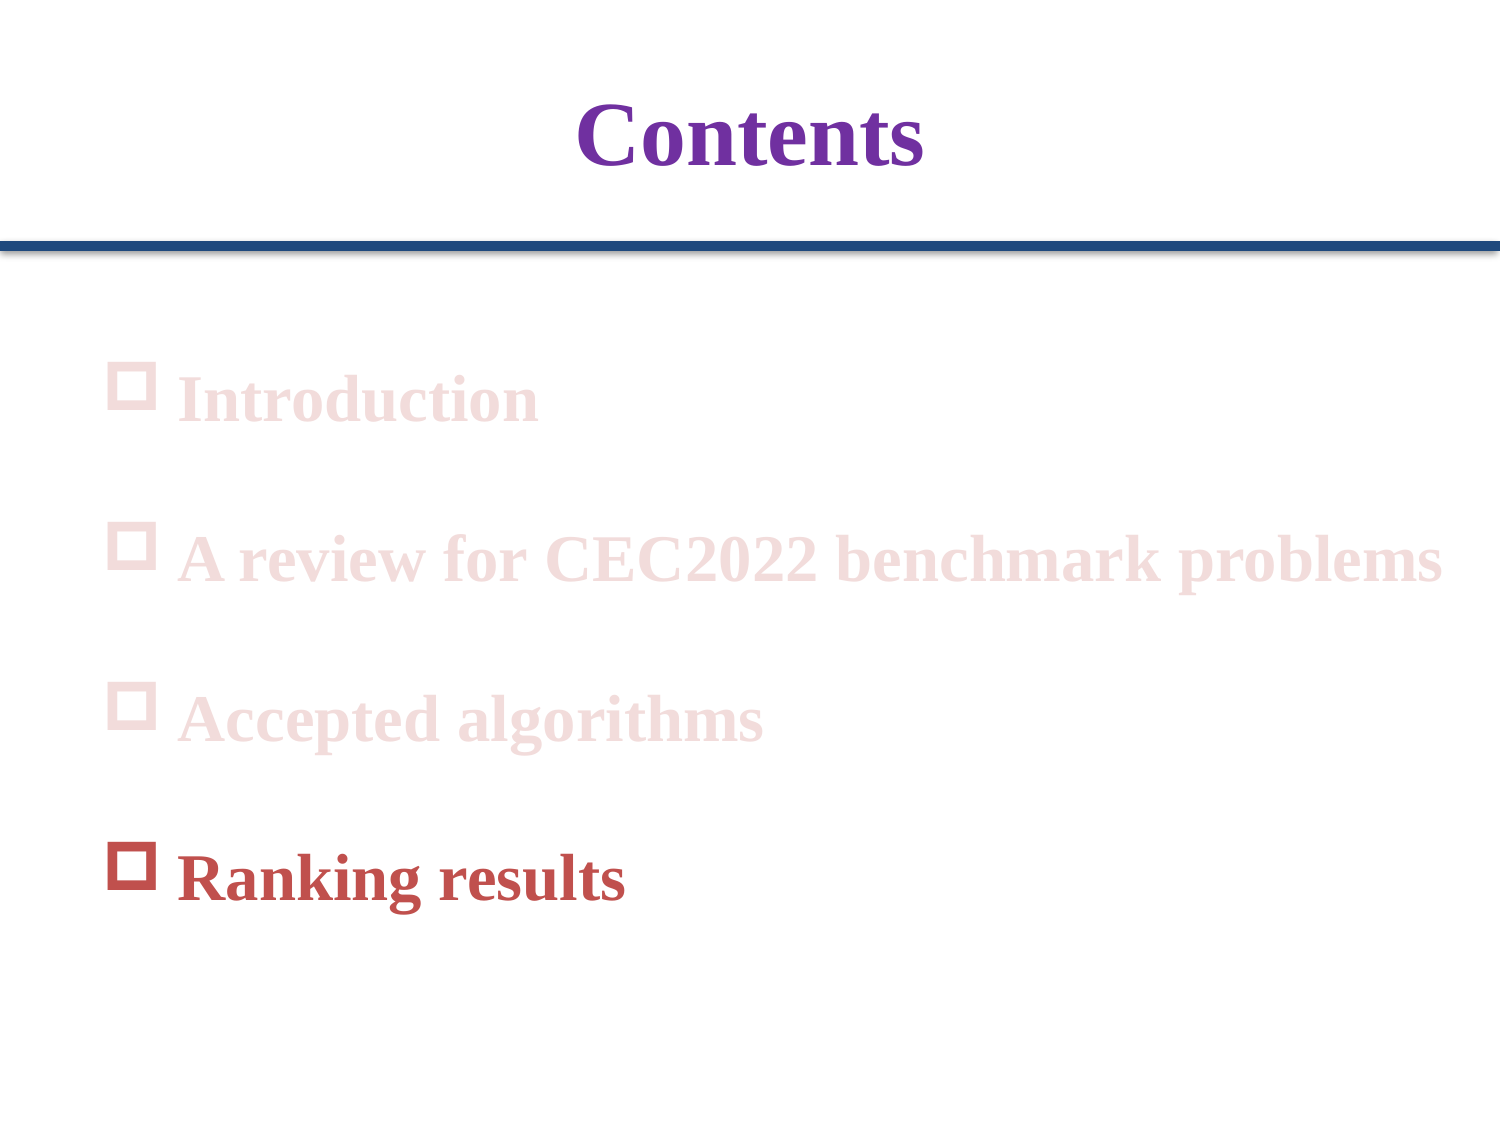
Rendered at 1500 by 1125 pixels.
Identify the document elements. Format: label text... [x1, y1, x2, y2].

text_box Introduction A review for CEC2022 benchmark problems Accepted algorithms Ranking results [87, 267, 1464, 922]
text_box Contents [0, 66, 1500, 184]
